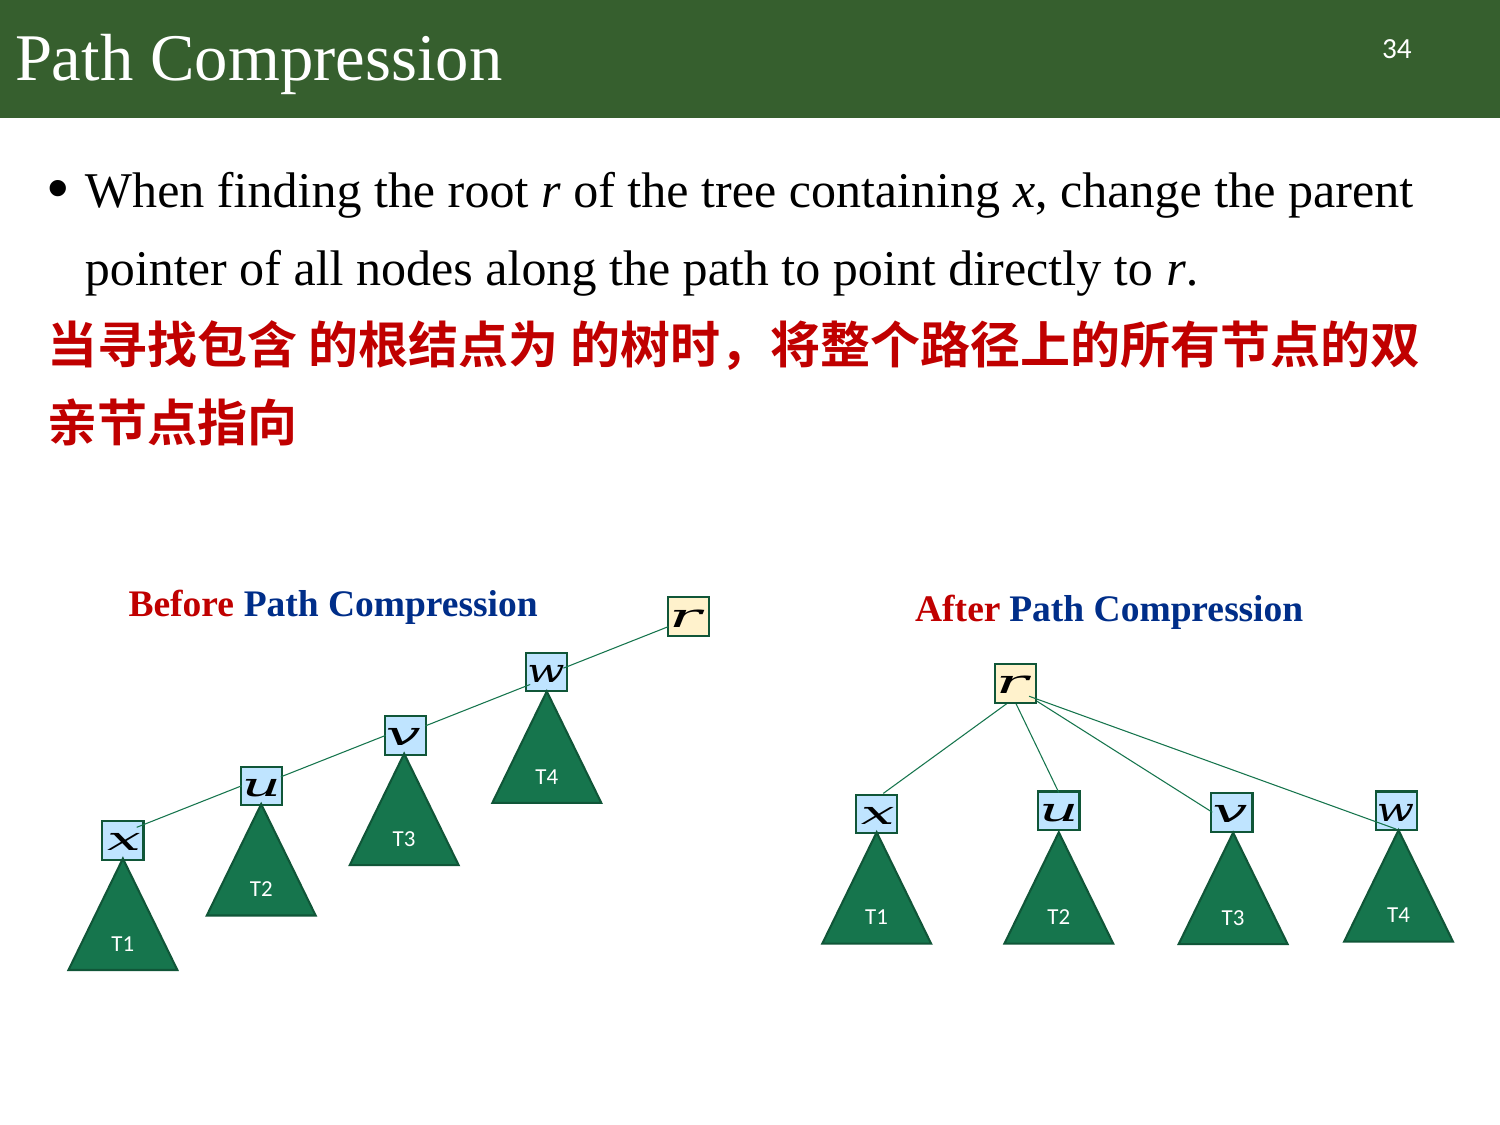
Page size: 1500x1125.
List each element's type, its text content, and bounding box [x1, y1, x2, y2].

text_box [68, 598, 709, 971]
text_box Before Path Compression [113, 571, 553, 598]
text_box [822, 664, 1453, 945]
text_box After Path Compression [900, 576, 1319, 636]
title Path Compression [0, 0, 1294, 119]
slide_number 34 [1306, 21, 1487, 82]
